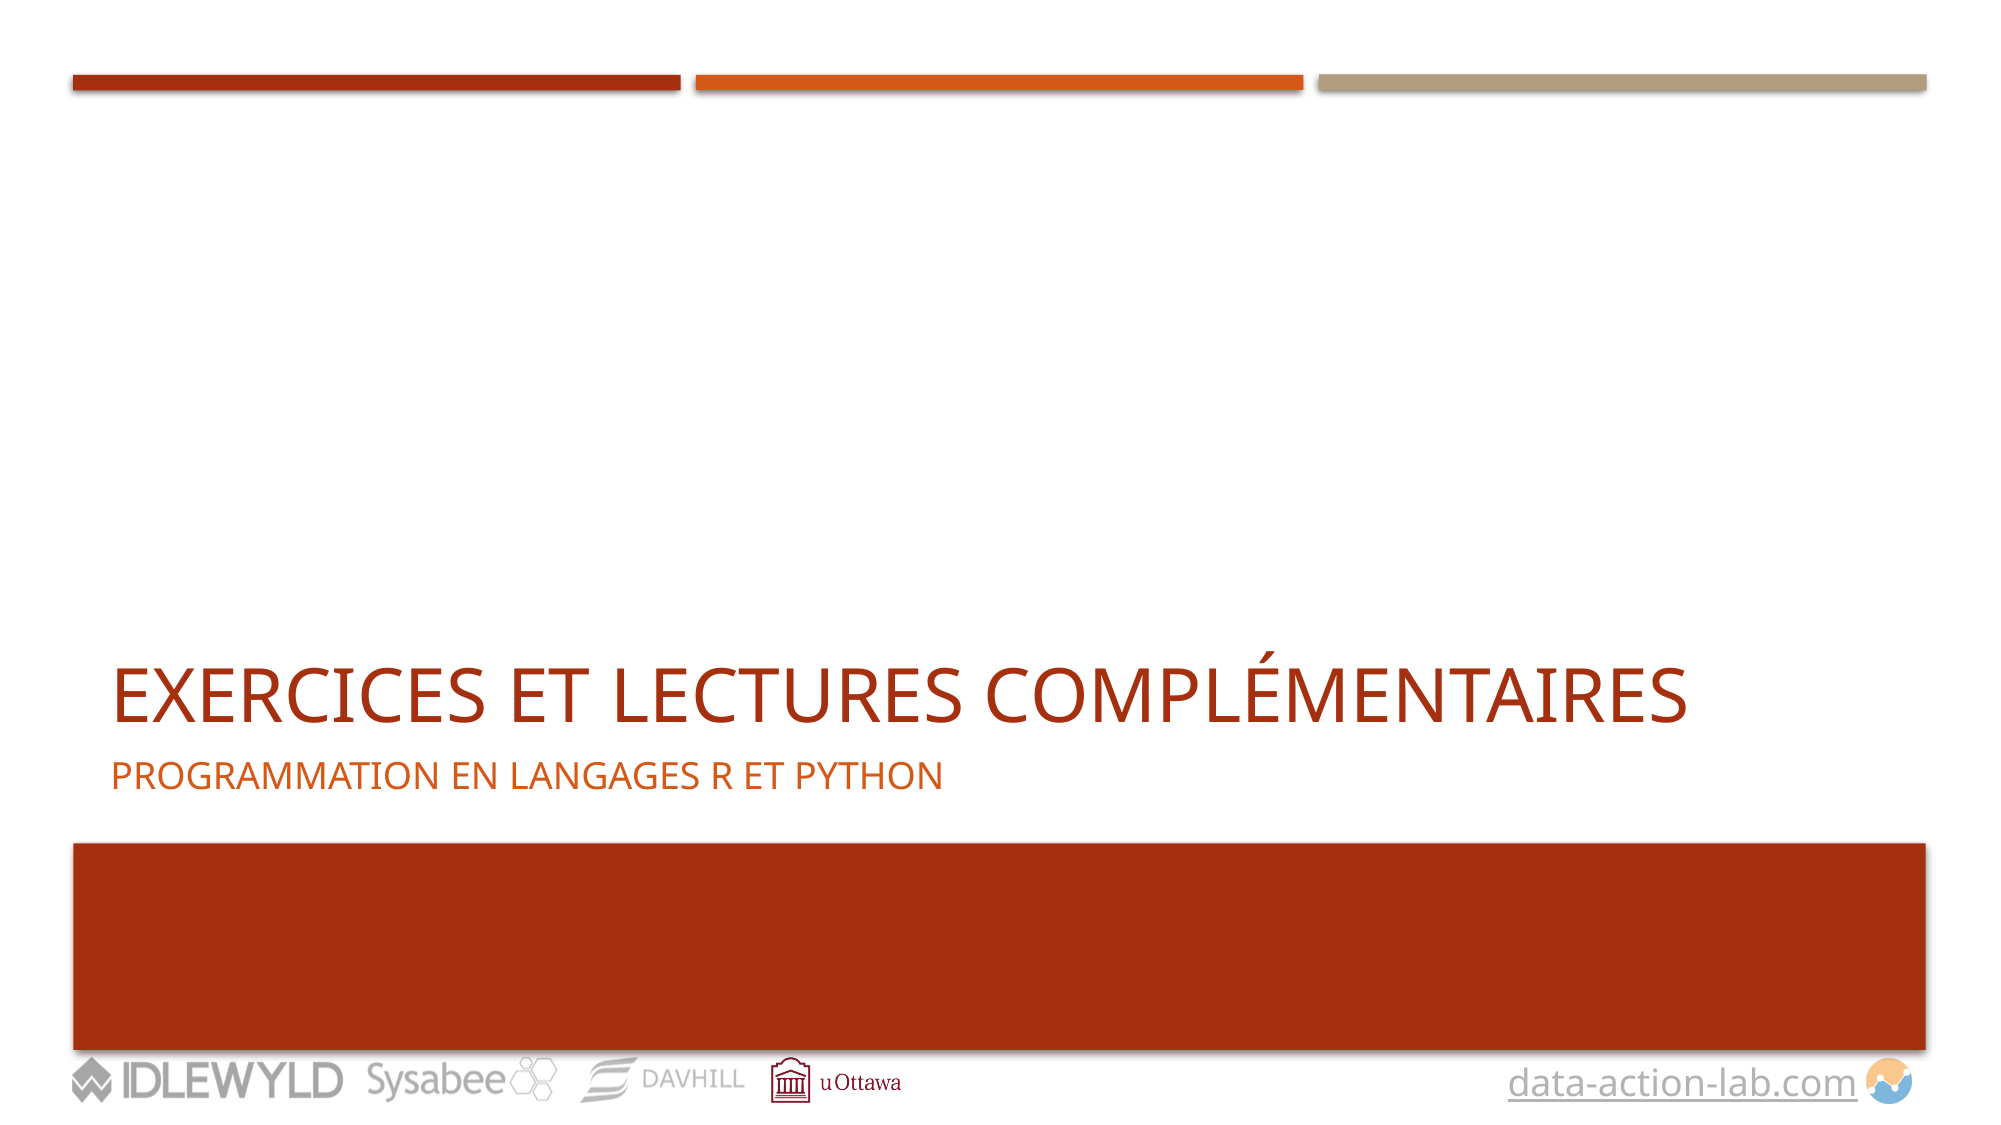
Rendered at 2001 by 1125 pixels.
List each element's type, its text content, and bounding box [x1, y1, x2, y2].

title EXERCICES ET LECTURES COMPLÉMENTAIRES [95, 499, 1905, 744]
picture [72, 1057, 745, 1103]
picture [771, 1057, 901, 1103]
list PROGRAMMATION EN LANGAGES R ET PYTHON [95, 744, 1905, 844]
